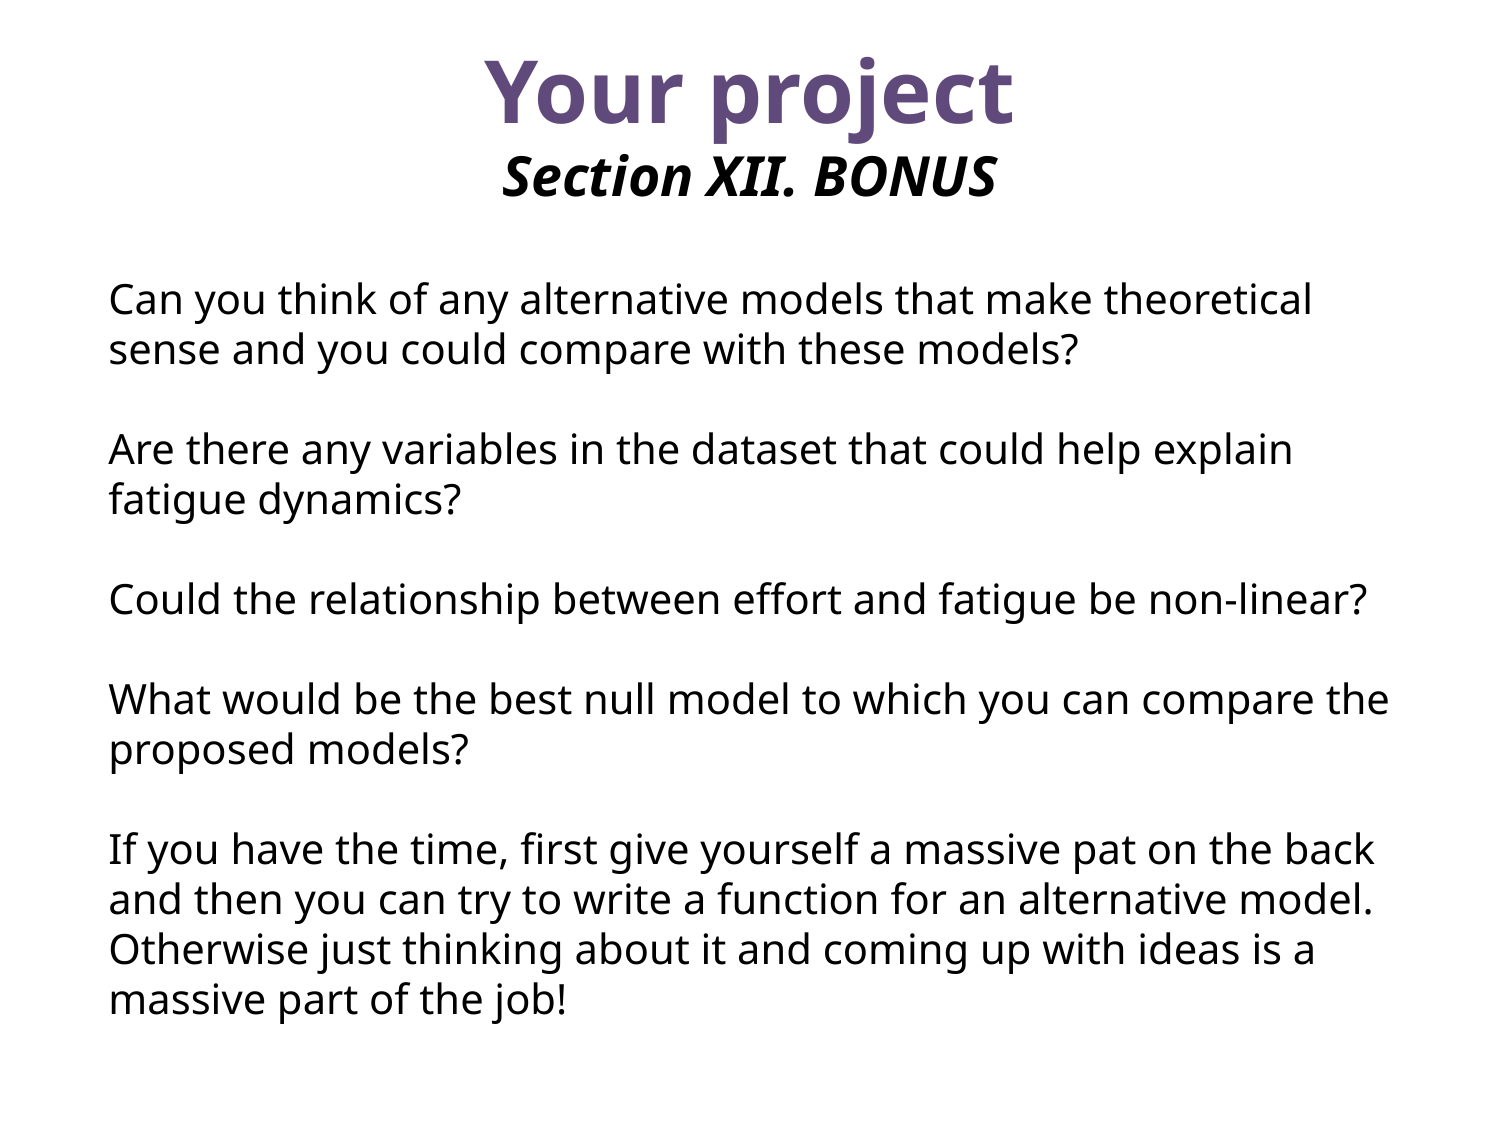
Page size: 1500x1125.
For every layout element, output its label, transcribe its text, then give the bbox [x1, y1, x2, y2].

text_box Can you think of any alternative models that make theoretical sense and you could compare with these models? Are there any variables in the dataset that could help explain fatigue dynamics? Could the relationship between effort and fatigue be non-linear? What would be the best null model to which you can compare the proposed models? If you have the time, first give yourself a massive pat on the back and then you can try to write a function for an alternative model. Otherwise just thinking about it and coming up with ideas is a massive part of the job! [93, 215, 1425, 1031]
text_box Your project Section XII. BONUS [74, 27, 1425, 216]
